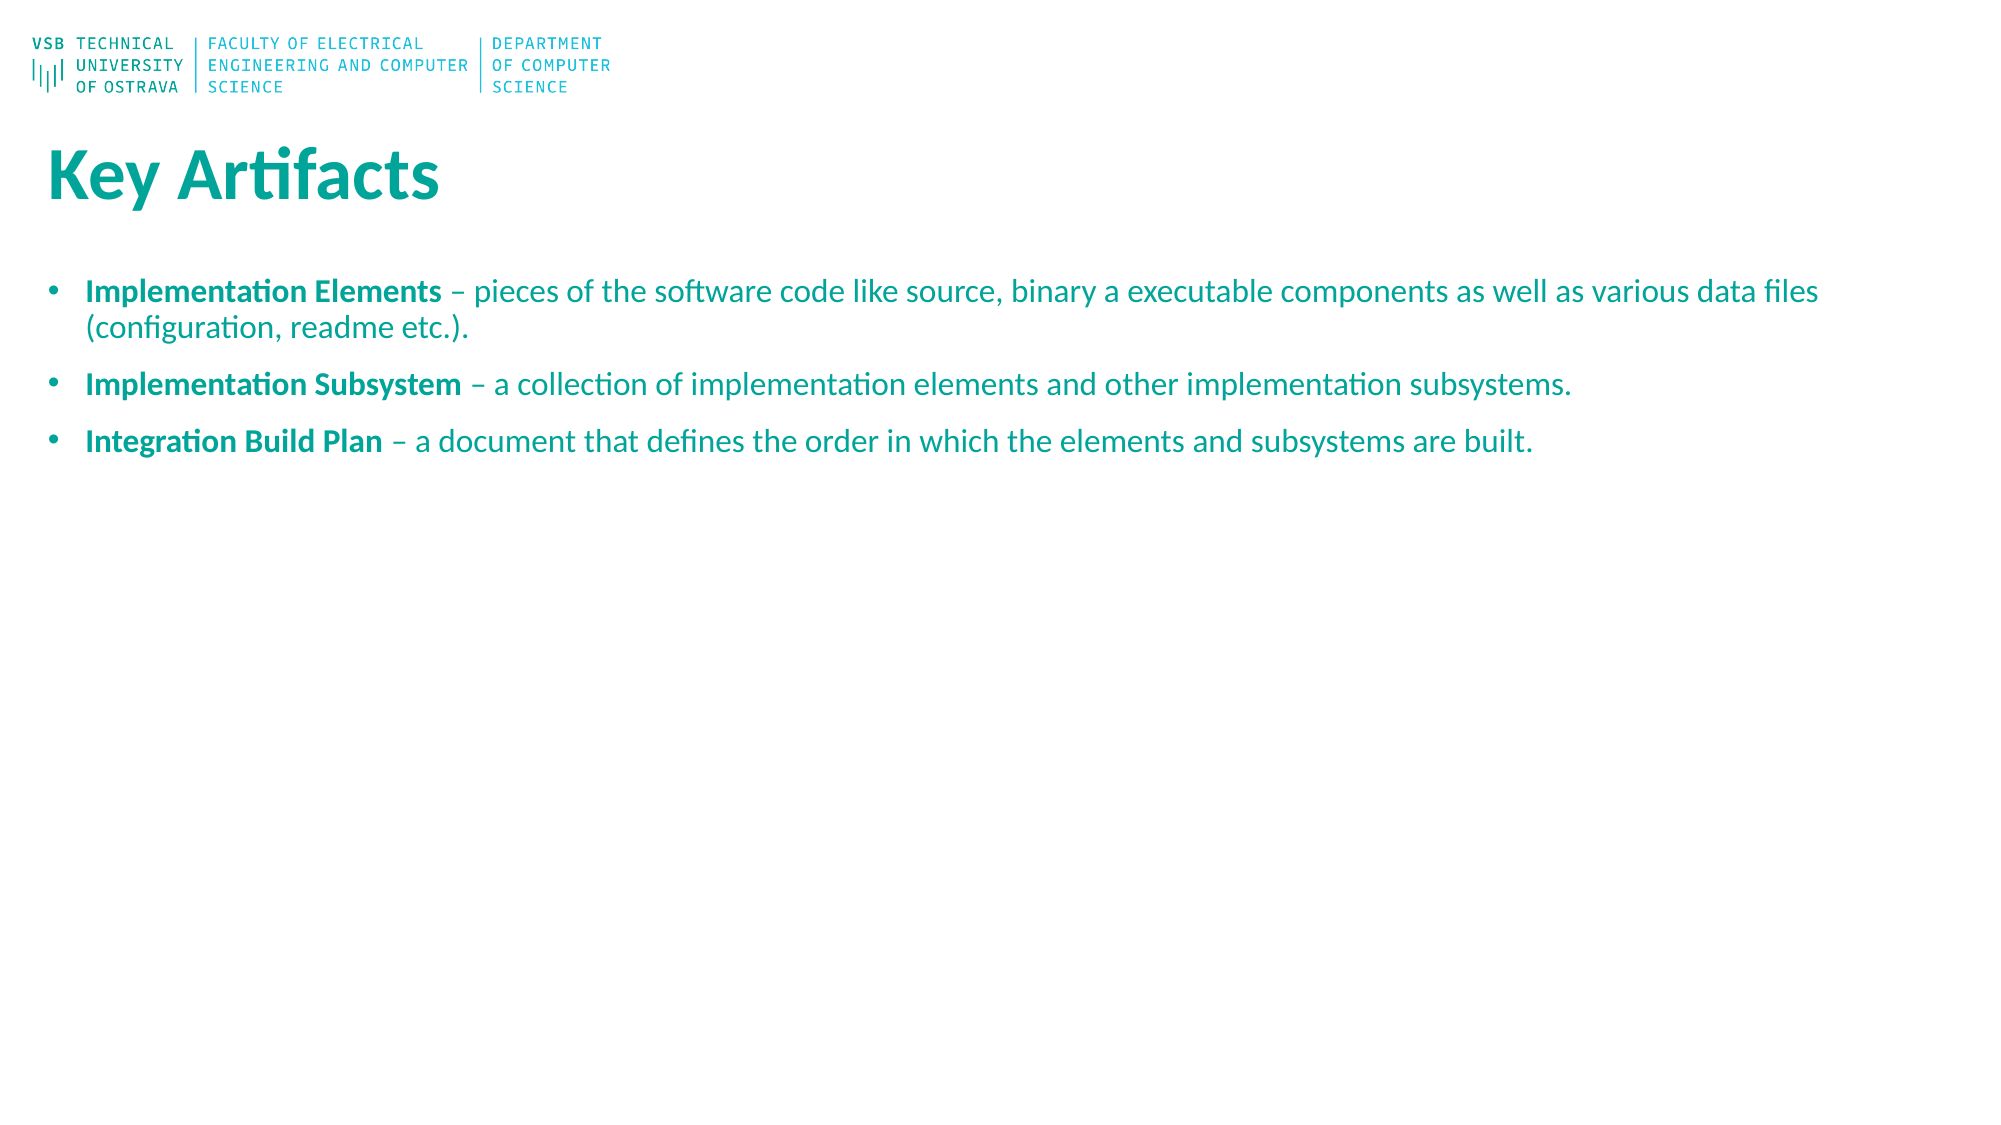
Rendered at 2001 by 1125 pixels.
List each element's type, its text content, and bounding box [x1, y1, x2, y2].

title Key Artifacts [33, 107, 1969, 224]
picture [32, 37, 610, 93]
list Implementation Elements – pieces of the software code like source, binary a executable components as well as various data files (configuration, readme etc.). Implementation Subsystem – a collection of implementation elements and other implementation subsystems. Integration Build Plan – a document that defines the order in which the elements and subsystems are built. [33, 266, 1969, 1018]
